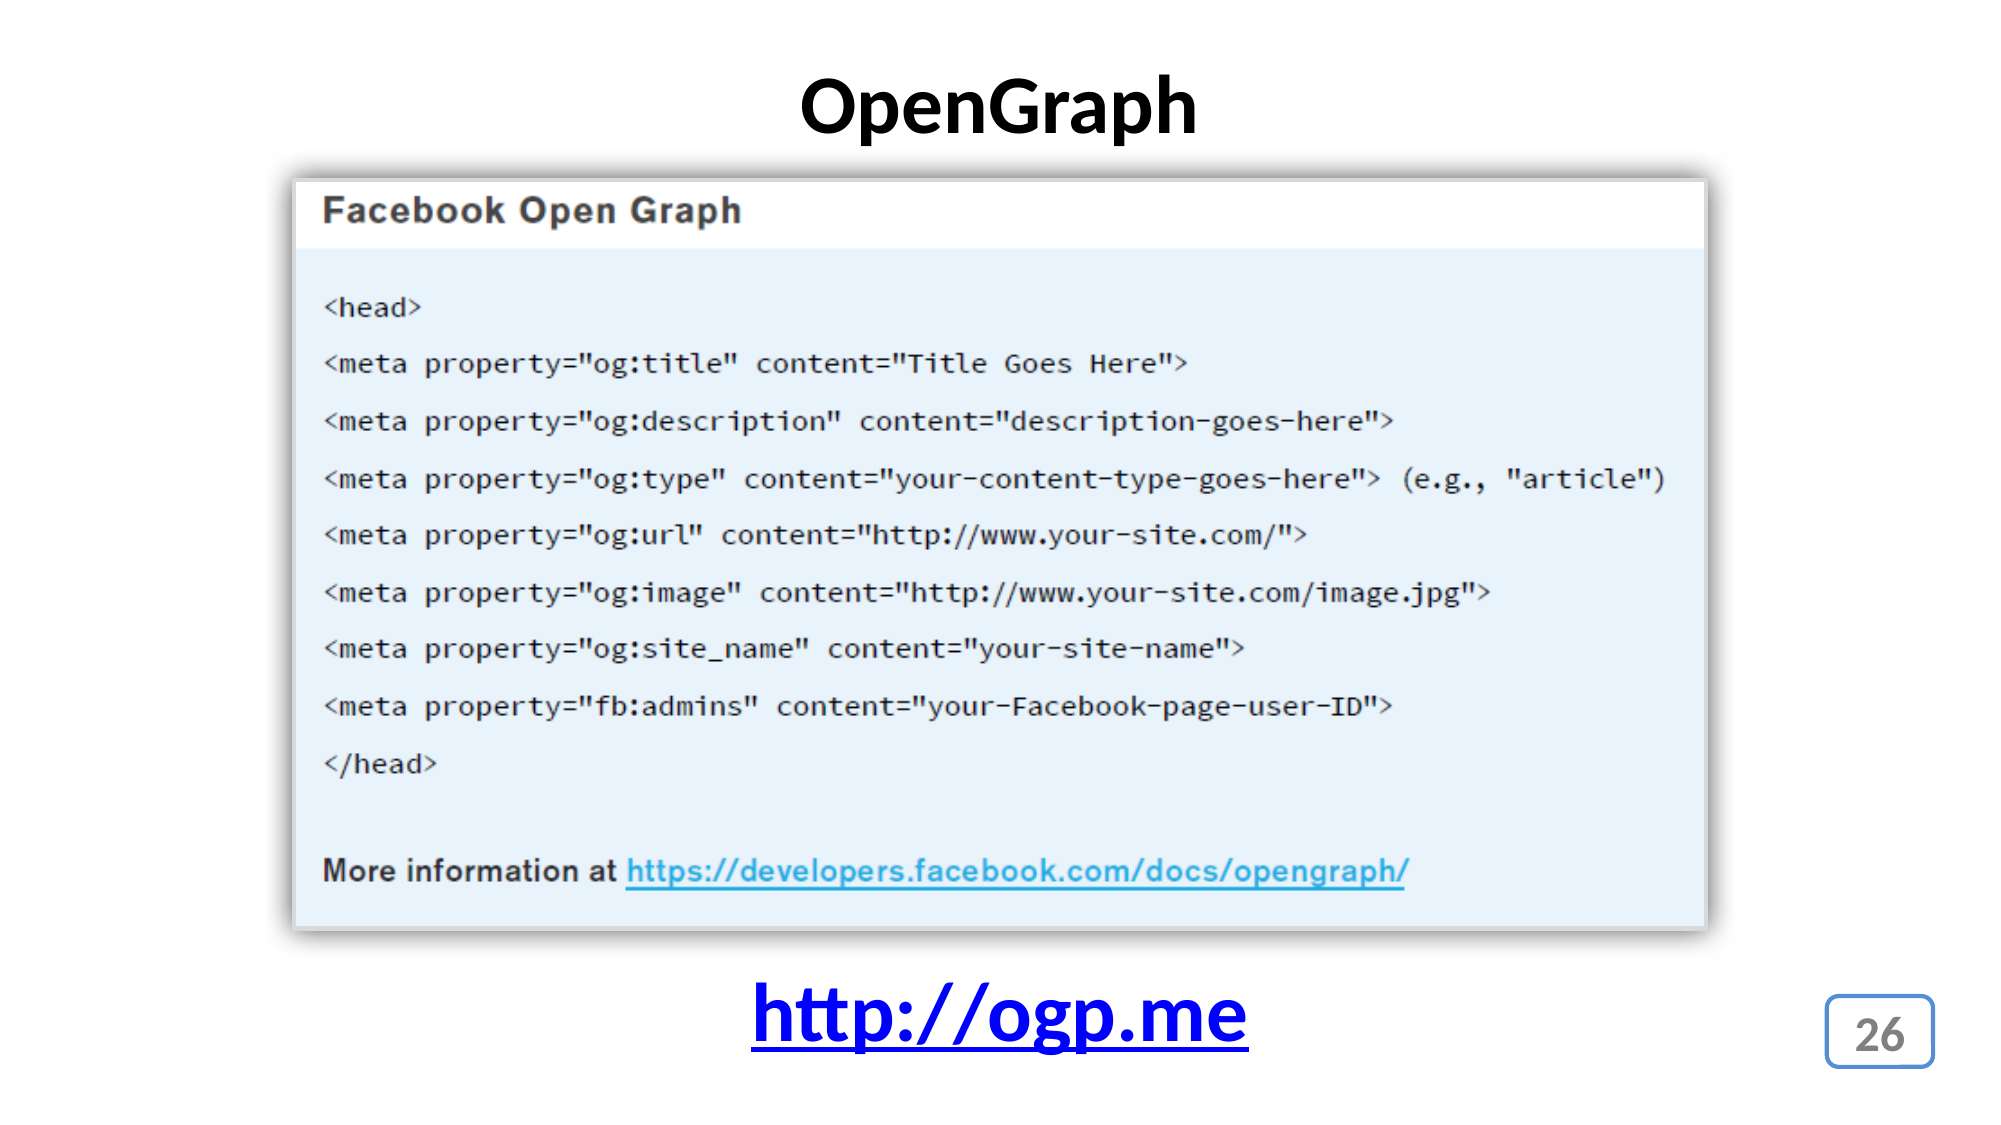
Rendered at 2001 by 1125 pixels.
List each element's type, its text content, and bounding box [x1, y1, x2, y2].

text_box http://ogp.me [0, 950, 2000, 1066]
text_box 26 [1824, 993, 1936, 1069]
picture [296, 181, 1704, 927]
text_box OpenGraph [0, 42, 2000, 158]
